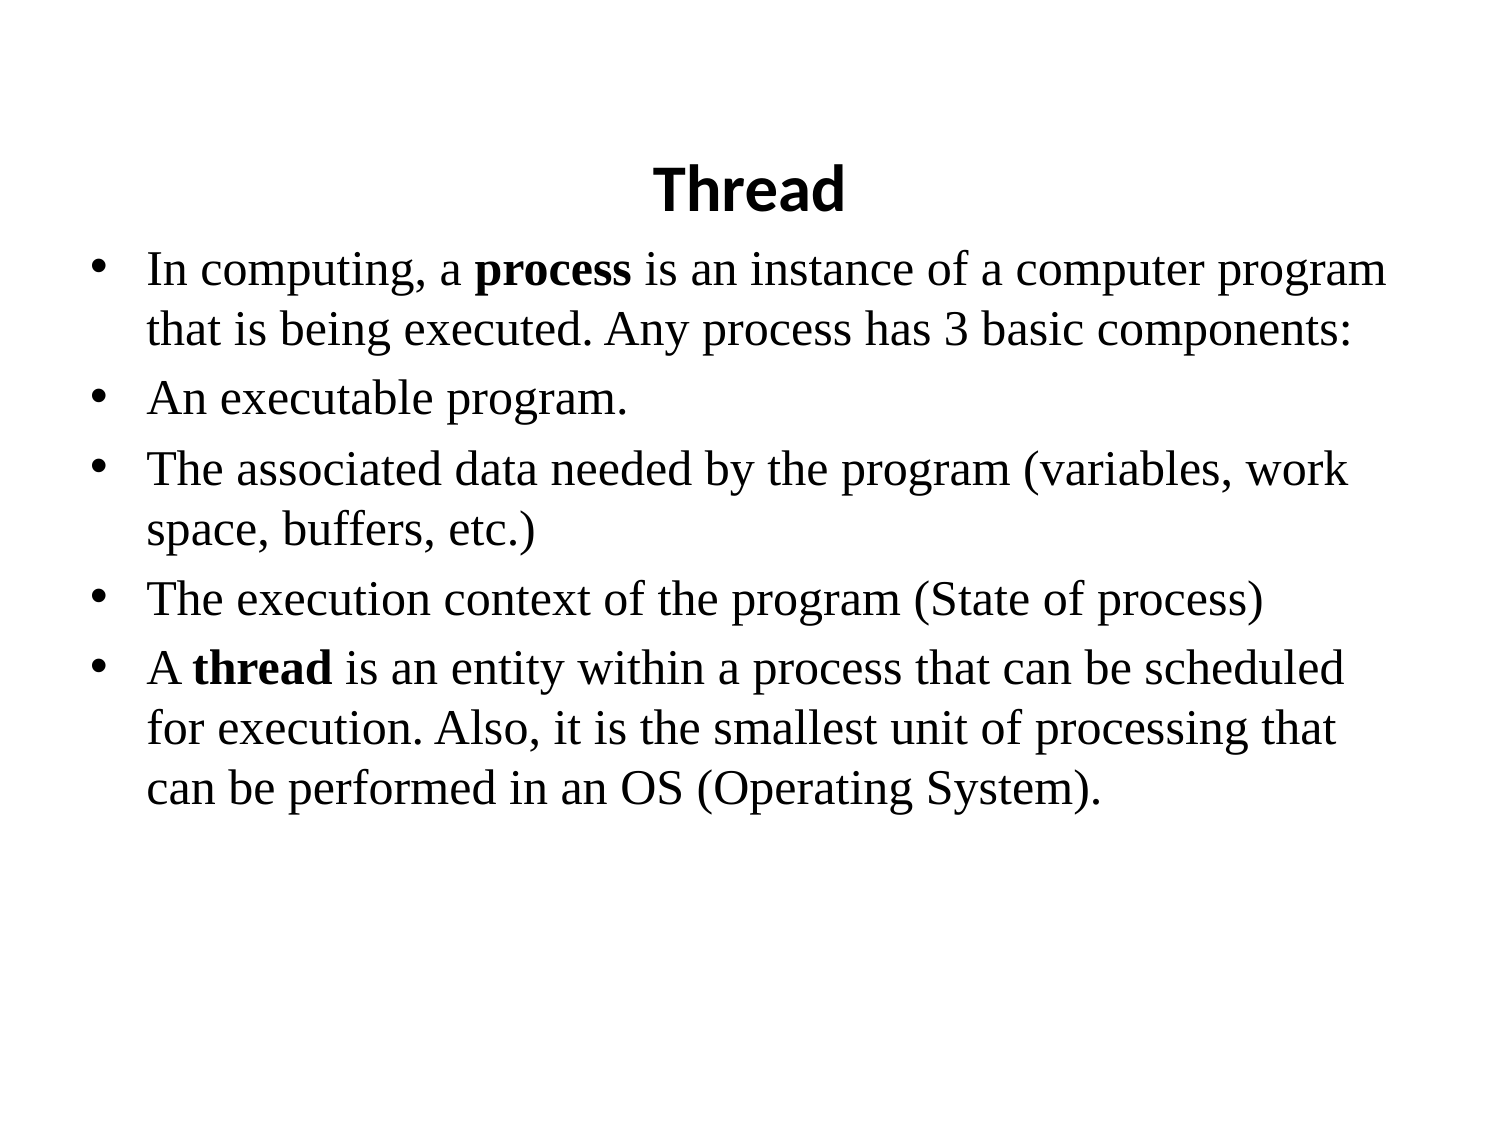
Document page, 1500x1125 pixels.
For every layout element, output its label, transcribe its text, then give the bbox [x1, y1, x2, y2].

list Thread In computing, a process is an instance of a computer program that is being executed. Any process has 3 basic components: An executable program. The associated data needed by the program (variables, work space, buffers, etc.) The execution context of the program (State of process) A thread is an entity within a process that can be scheduled for execution. Also, it is the smallest unit of processing that can be performed in an OS (Operating System). [75, 137, 1425, 1005]
